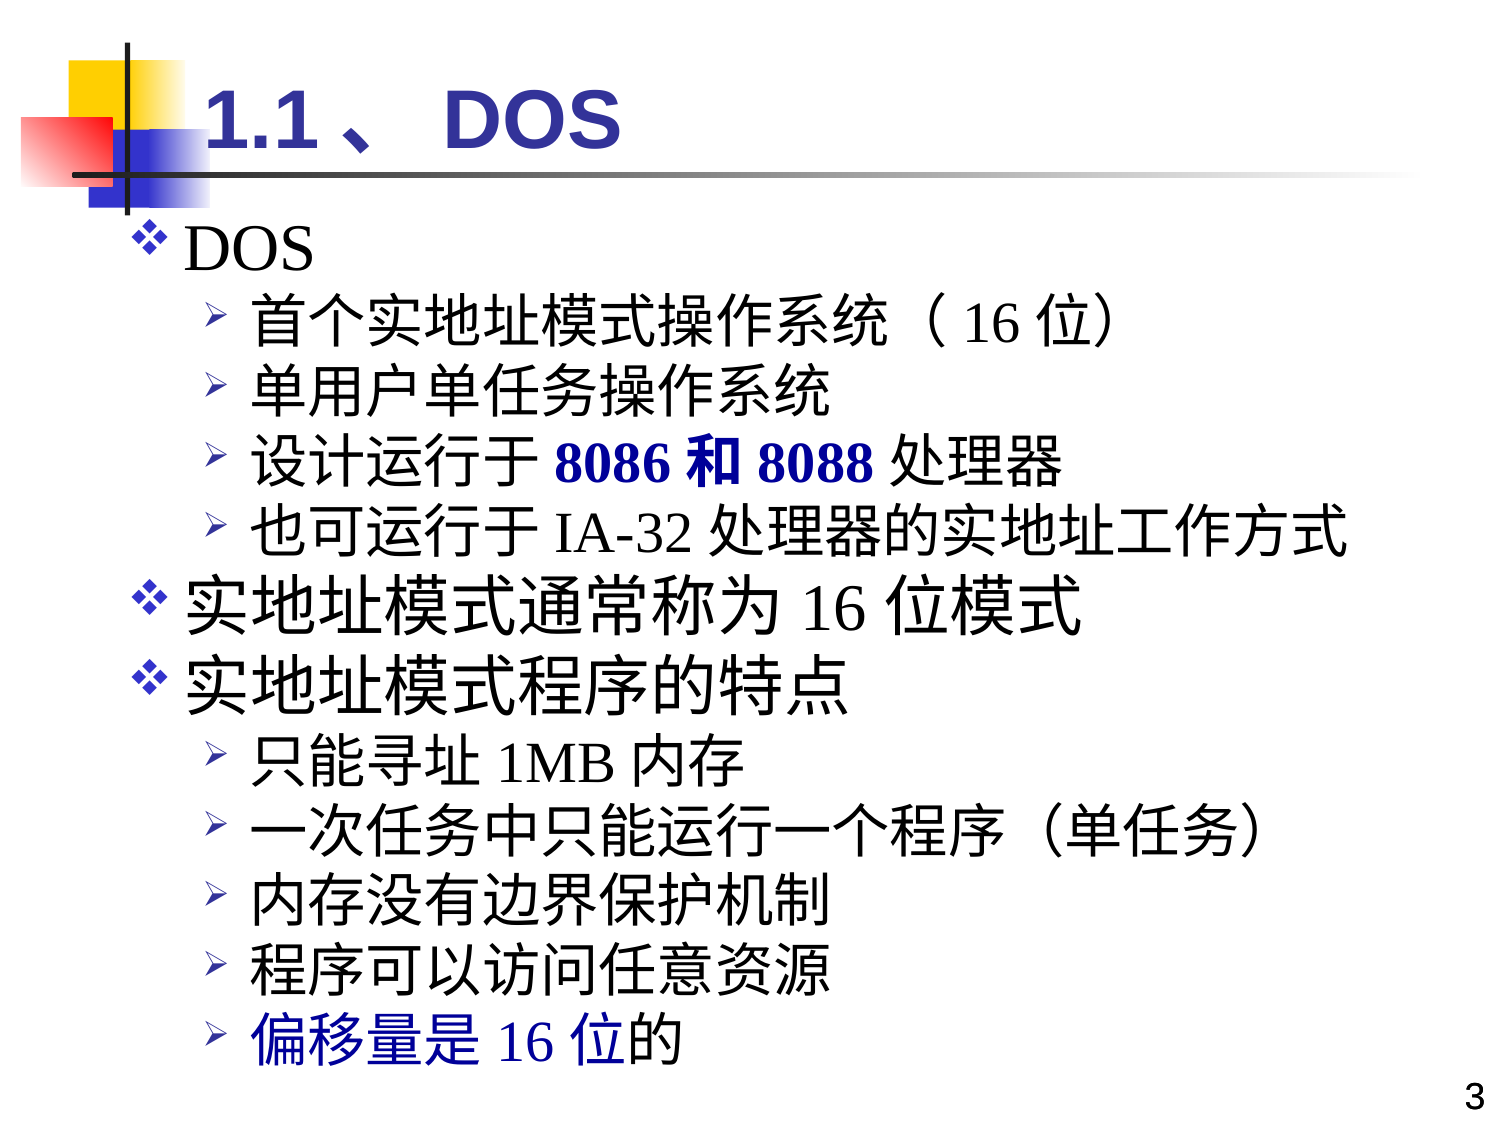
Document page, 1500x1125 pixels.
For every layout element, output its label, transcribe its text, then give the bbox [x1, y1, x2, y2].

title 1.1、DOS [188, 19, 1468, 173]
list DOS 首个实地址模式操作系统（16位） 单用户单任务操作系统 设计运行于8086和8088处理器 也可运行于IA-32处理器的实地址工作方式 实地址模式通常称为16位模式 实地址模式程序的特点 只能寻址1MB内存 一次任务中只能运行一个程序（单任务） 内存没有边界保护机制 程序可以访问任意资源 偏移量是16位的 [112, 196, 1469, 1125]
